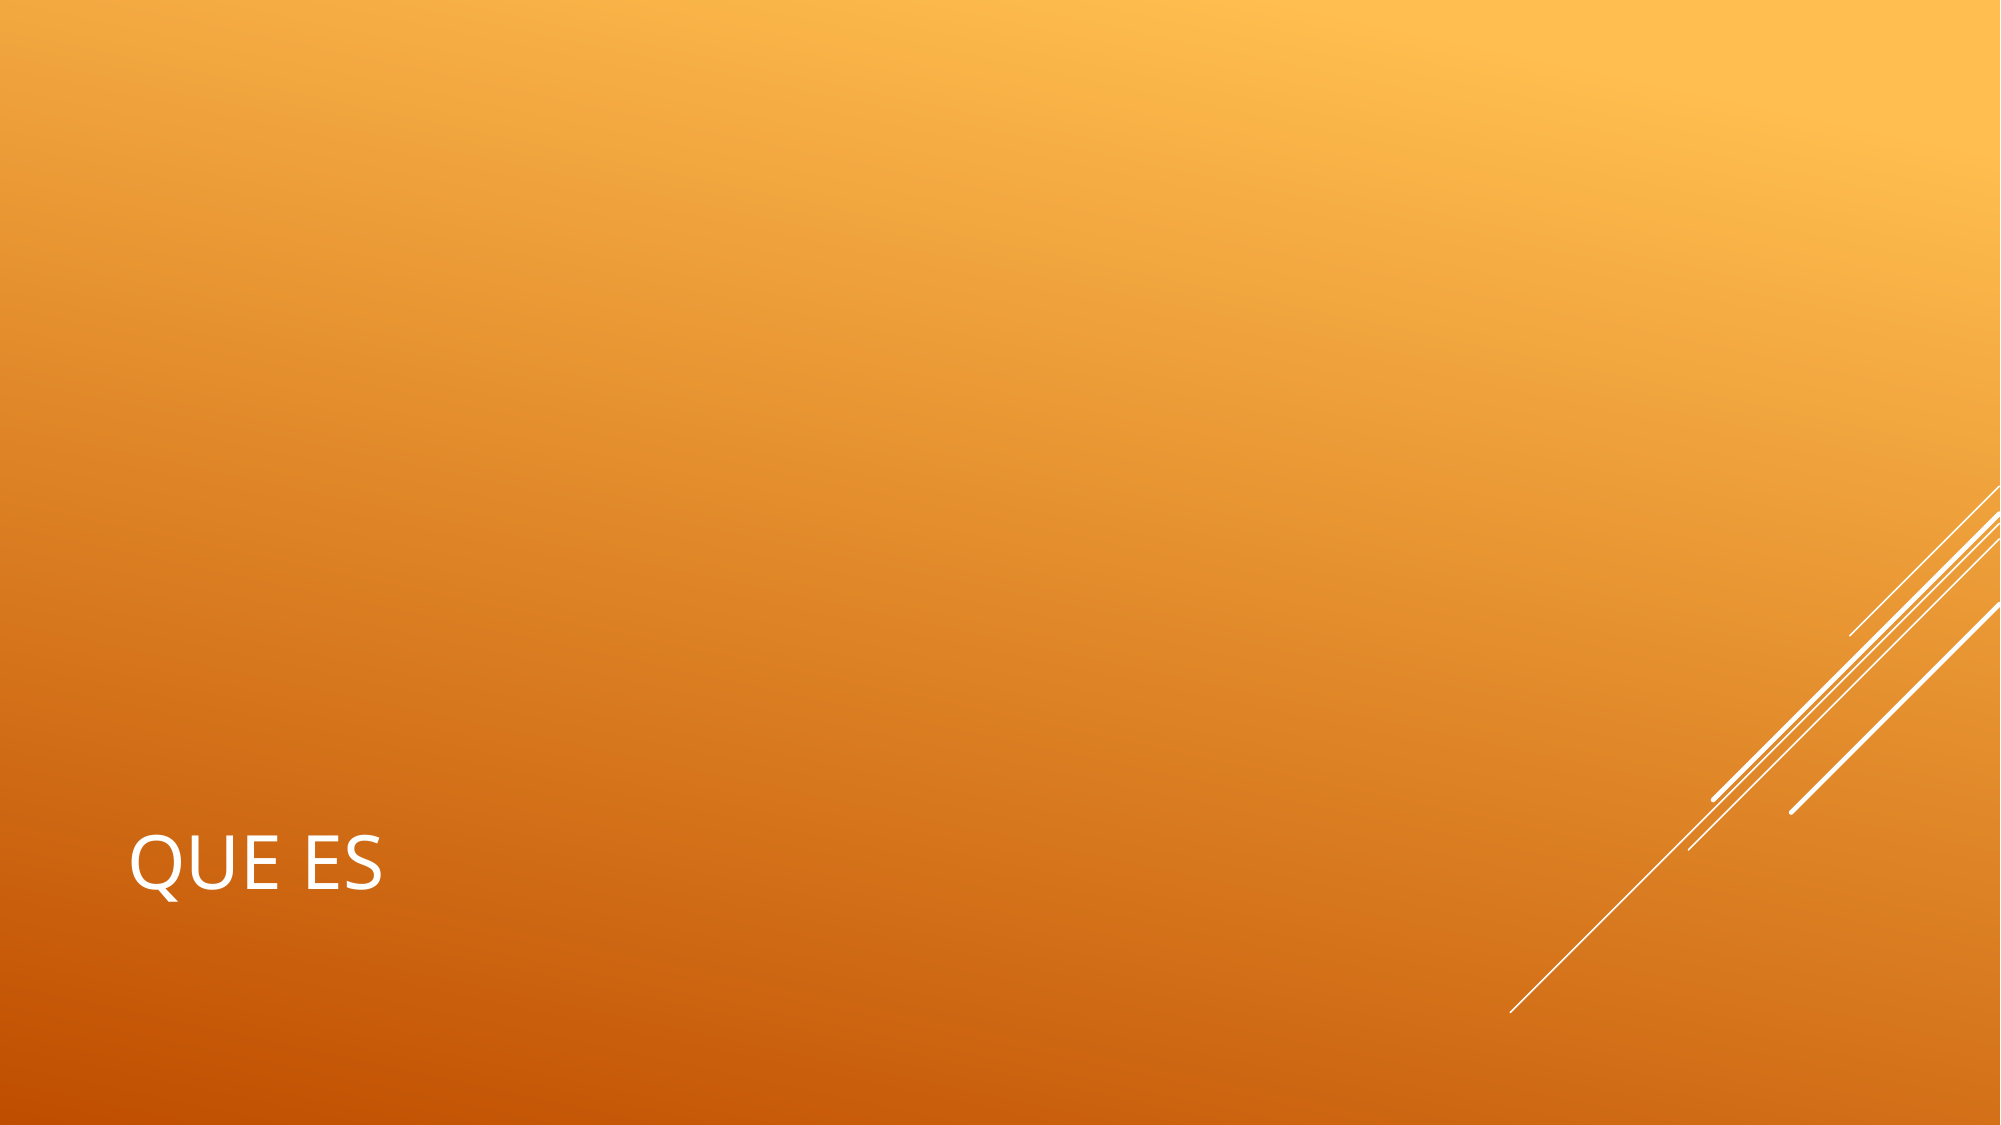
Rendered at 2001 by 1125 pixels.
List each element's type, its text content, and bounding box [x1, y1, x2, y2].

title Que es [112, 736, 1513, 984]
